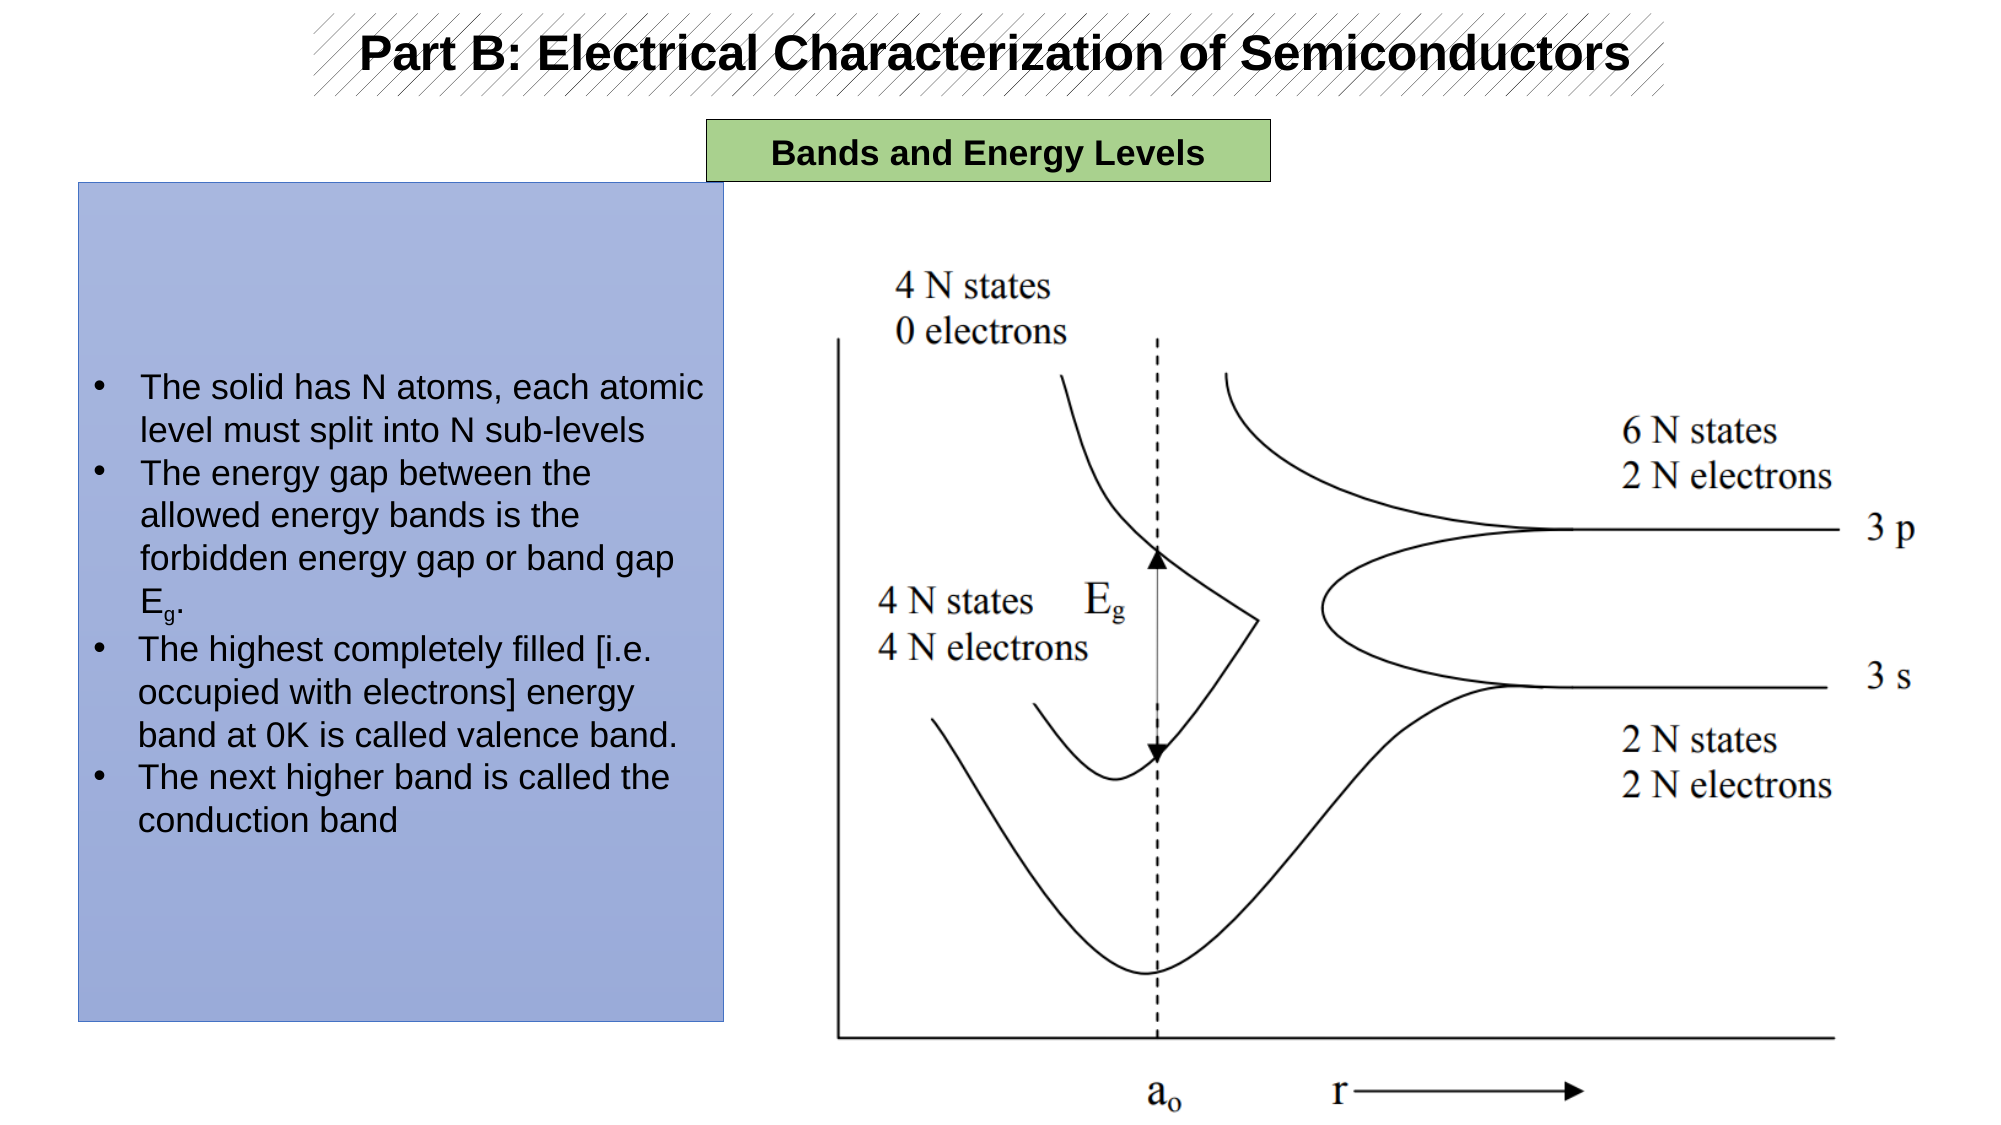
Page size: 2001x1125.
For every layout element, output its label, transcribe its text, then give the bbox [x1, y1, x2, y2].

picture [796, 238, 1954, 1125]
text_box The solid has N atoms, each atomic level must split into N sub-levels The energy gap between the allowed energy bands is the forbidden energy gap or band gap Eg. The highest completely filled [i.e. occupied with electrons] energy band at 0K is called valence band. The next higher band is called the conduction band [78, 182, 724, 1022]
title Part B: Electrical Characterization of Semiconductors [313, 13, 1664, 97]
text_box Bands and Energy Levels [706, 119, 1271, 182]
